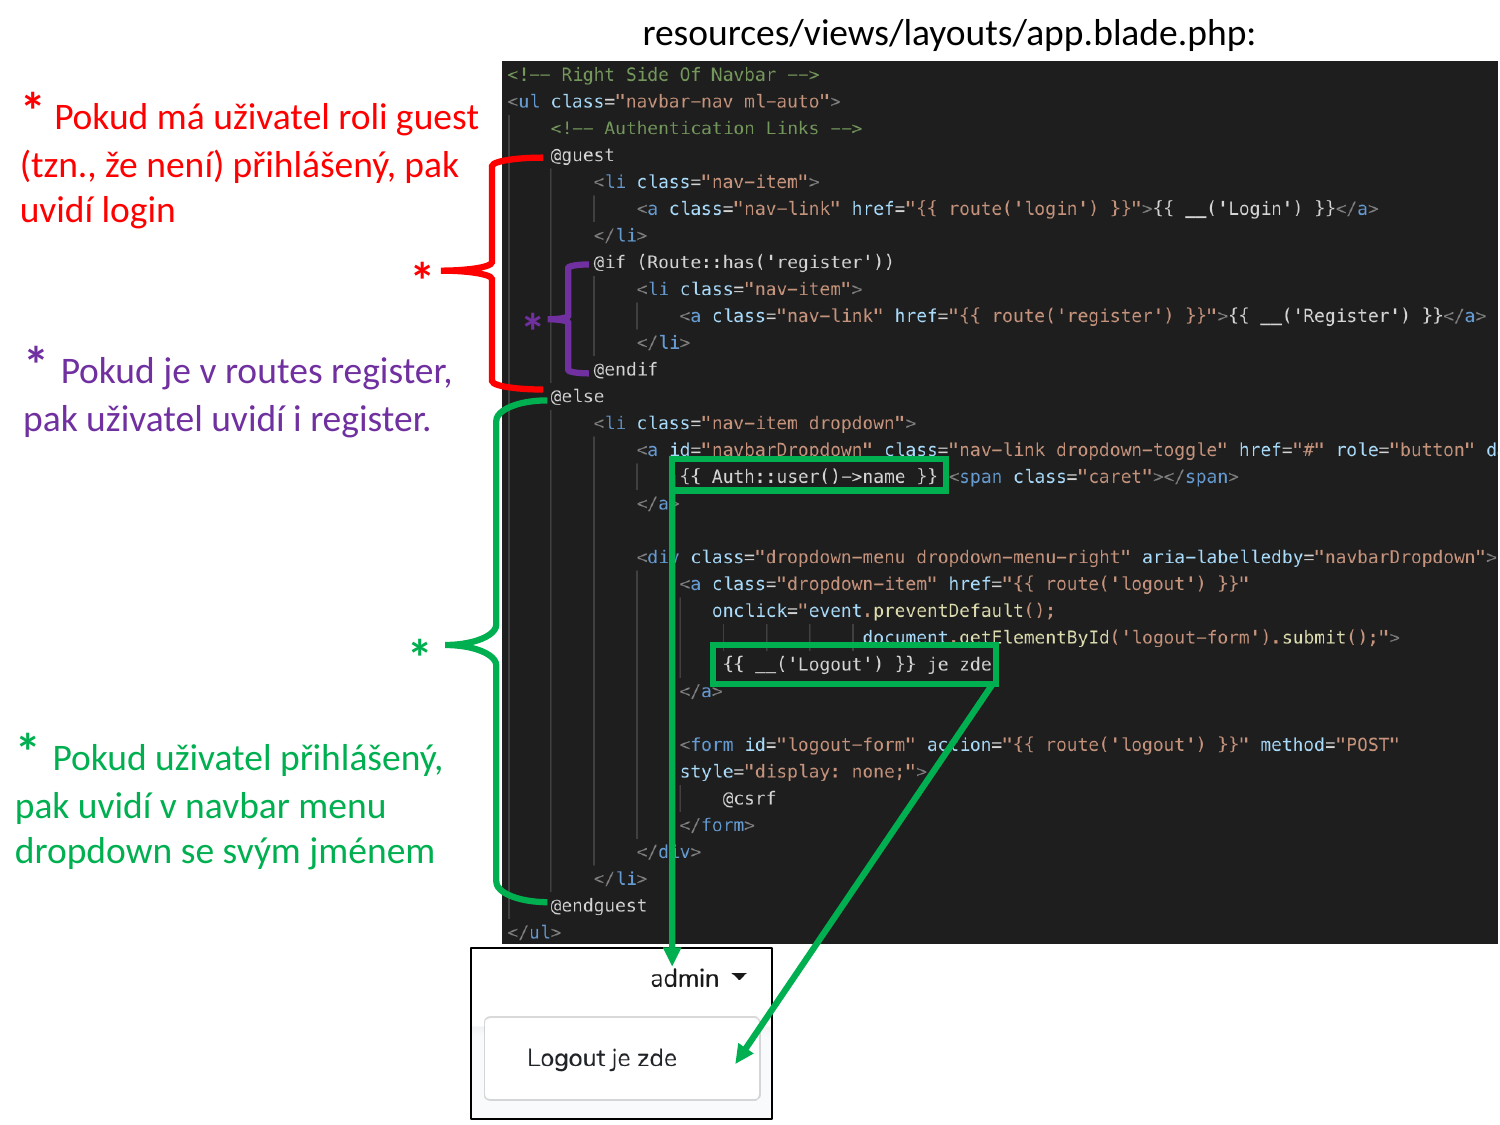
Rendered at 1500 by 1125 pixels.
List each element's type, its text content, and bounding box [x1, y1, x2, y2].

text_box * [392, 616, 448, 694]
picture [471, 948, 771, 1119]
text_box * Pokud je v routes register, pak uživatel uvidí i register. [8, 324, 472, 447]
text_box [448, 410, 502, 892]
text_box [451, 160, 502, 387]
text_box resources/views/layouts/app.blade.php: [627, 0, 1273, 61]
text_box * Pokud má uživatel roli guest (tzn., že není) přihlášený, pak uvidí login [5, 70, 497, 238]
picture [502, 61, 1498, 944]
text_box * [394, 240, 451, 318]
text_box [735, 684, 993, 1064]
text_box * Pokud uživatel přihlášený, pak uvidí v navbar menu dropdown se svým jménem [0, 710, 495, 879]
